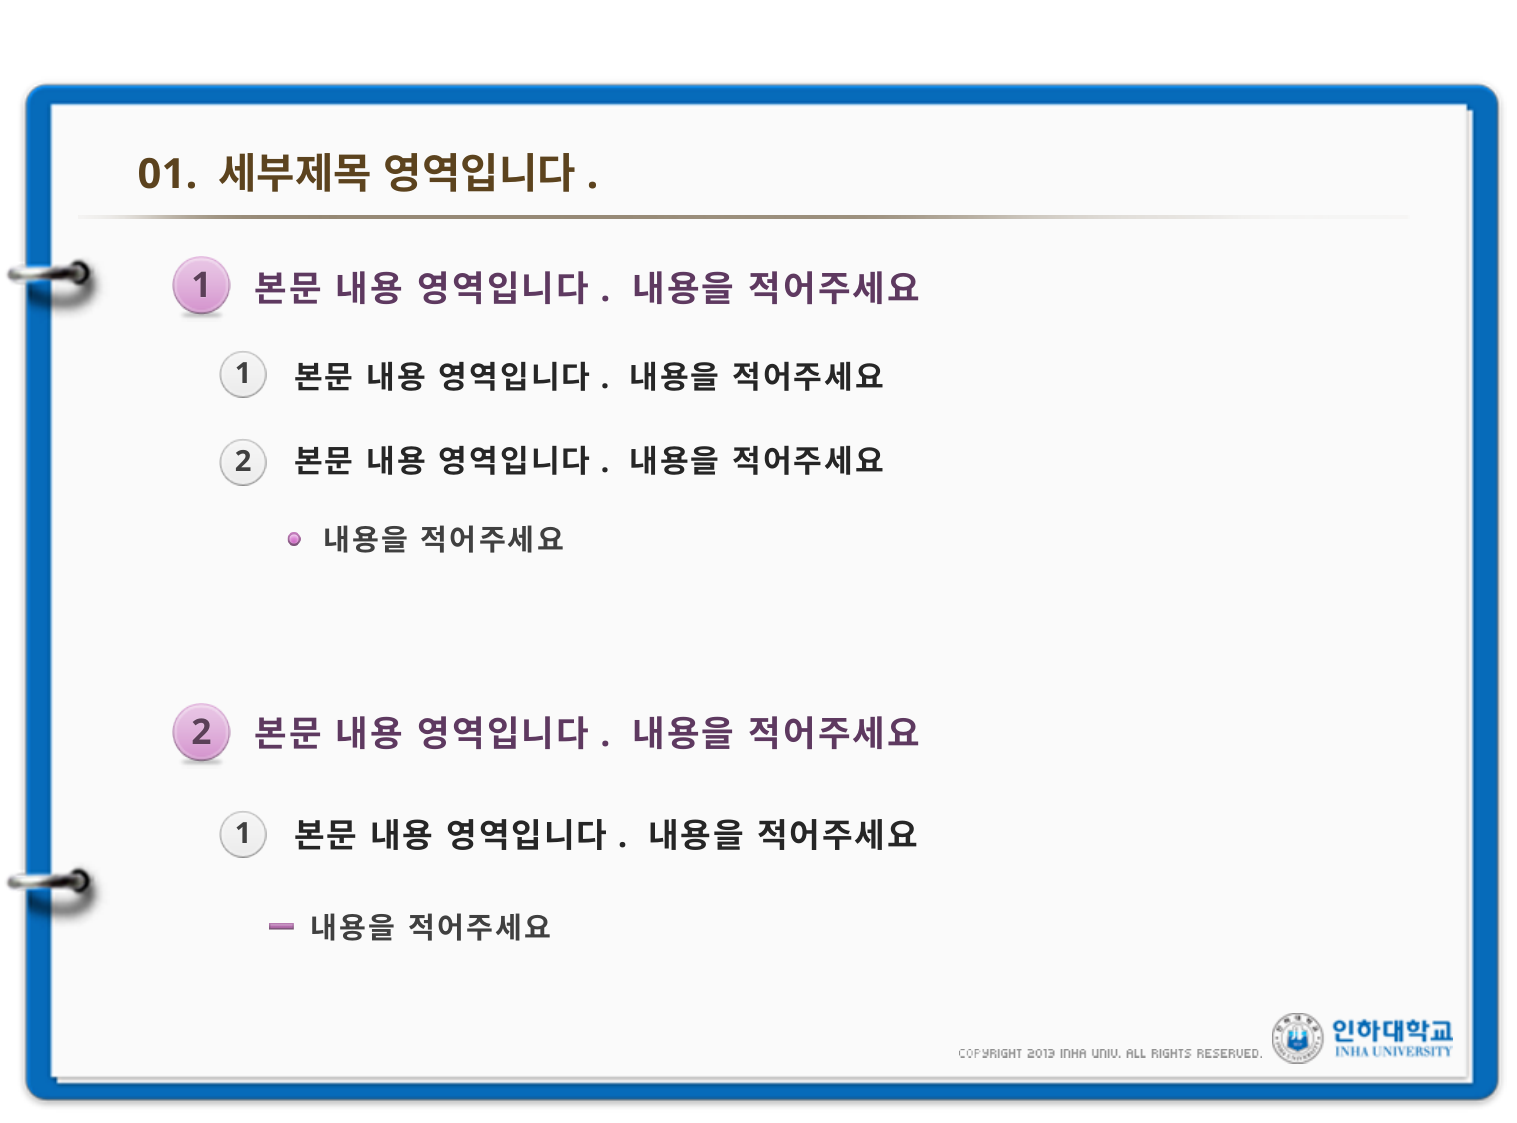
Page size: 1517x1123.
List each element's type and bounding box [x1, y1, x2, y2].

text_box [4, 75, 1507, 1113]
picture [218, 349, 267, 398]
picture [172, 702, 231, 769]
picture [218, 810, 267, 858]
picture [78, 211, 1410, 223]
picture [172, 256, 231, 322]
picture [218, 438, 267, 486]
